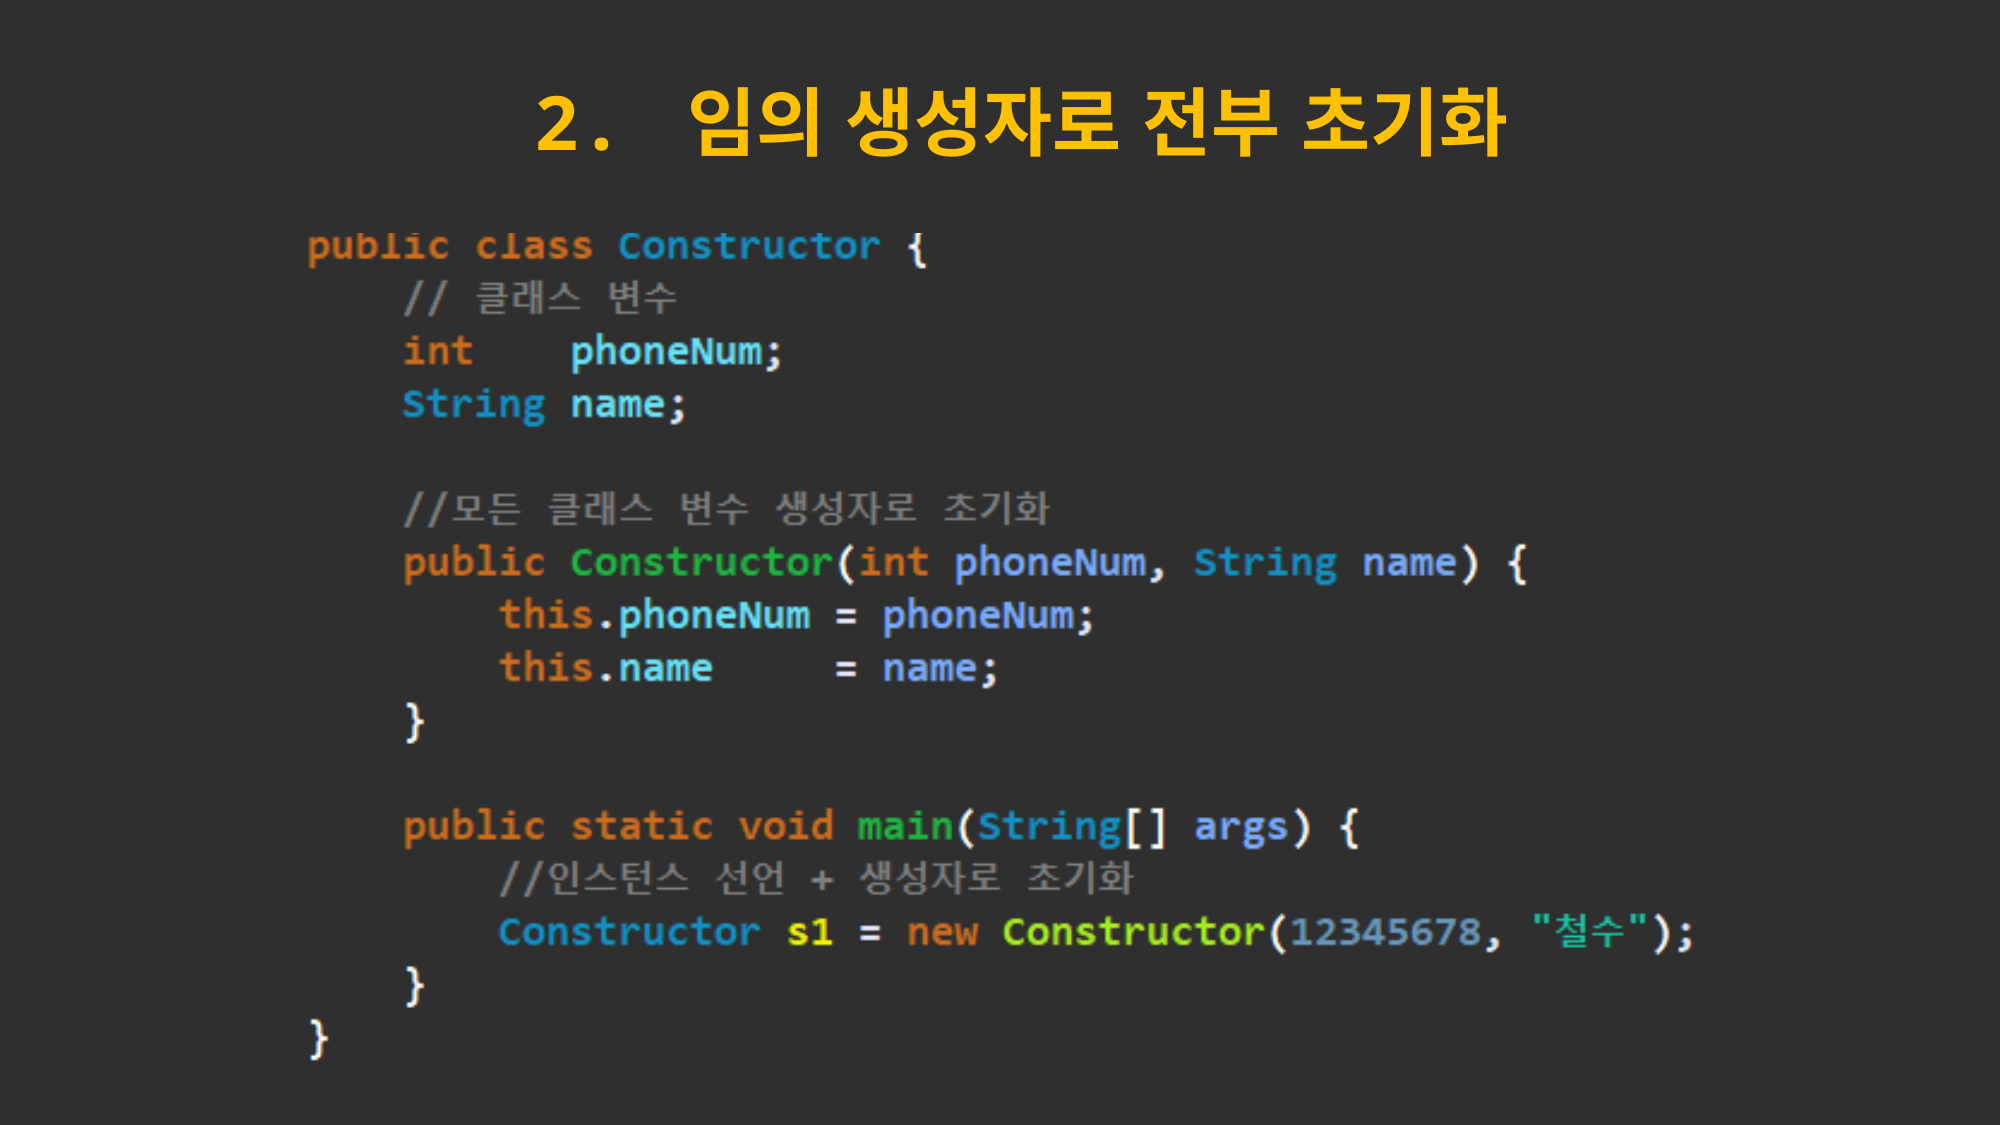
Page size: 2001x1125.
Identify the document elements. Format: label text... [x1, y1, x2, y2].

text_box 2. 임의 생성자로 전부 초기화 [519, 67, 1524, 173]
picture [306, 233, 1737, 1068]
